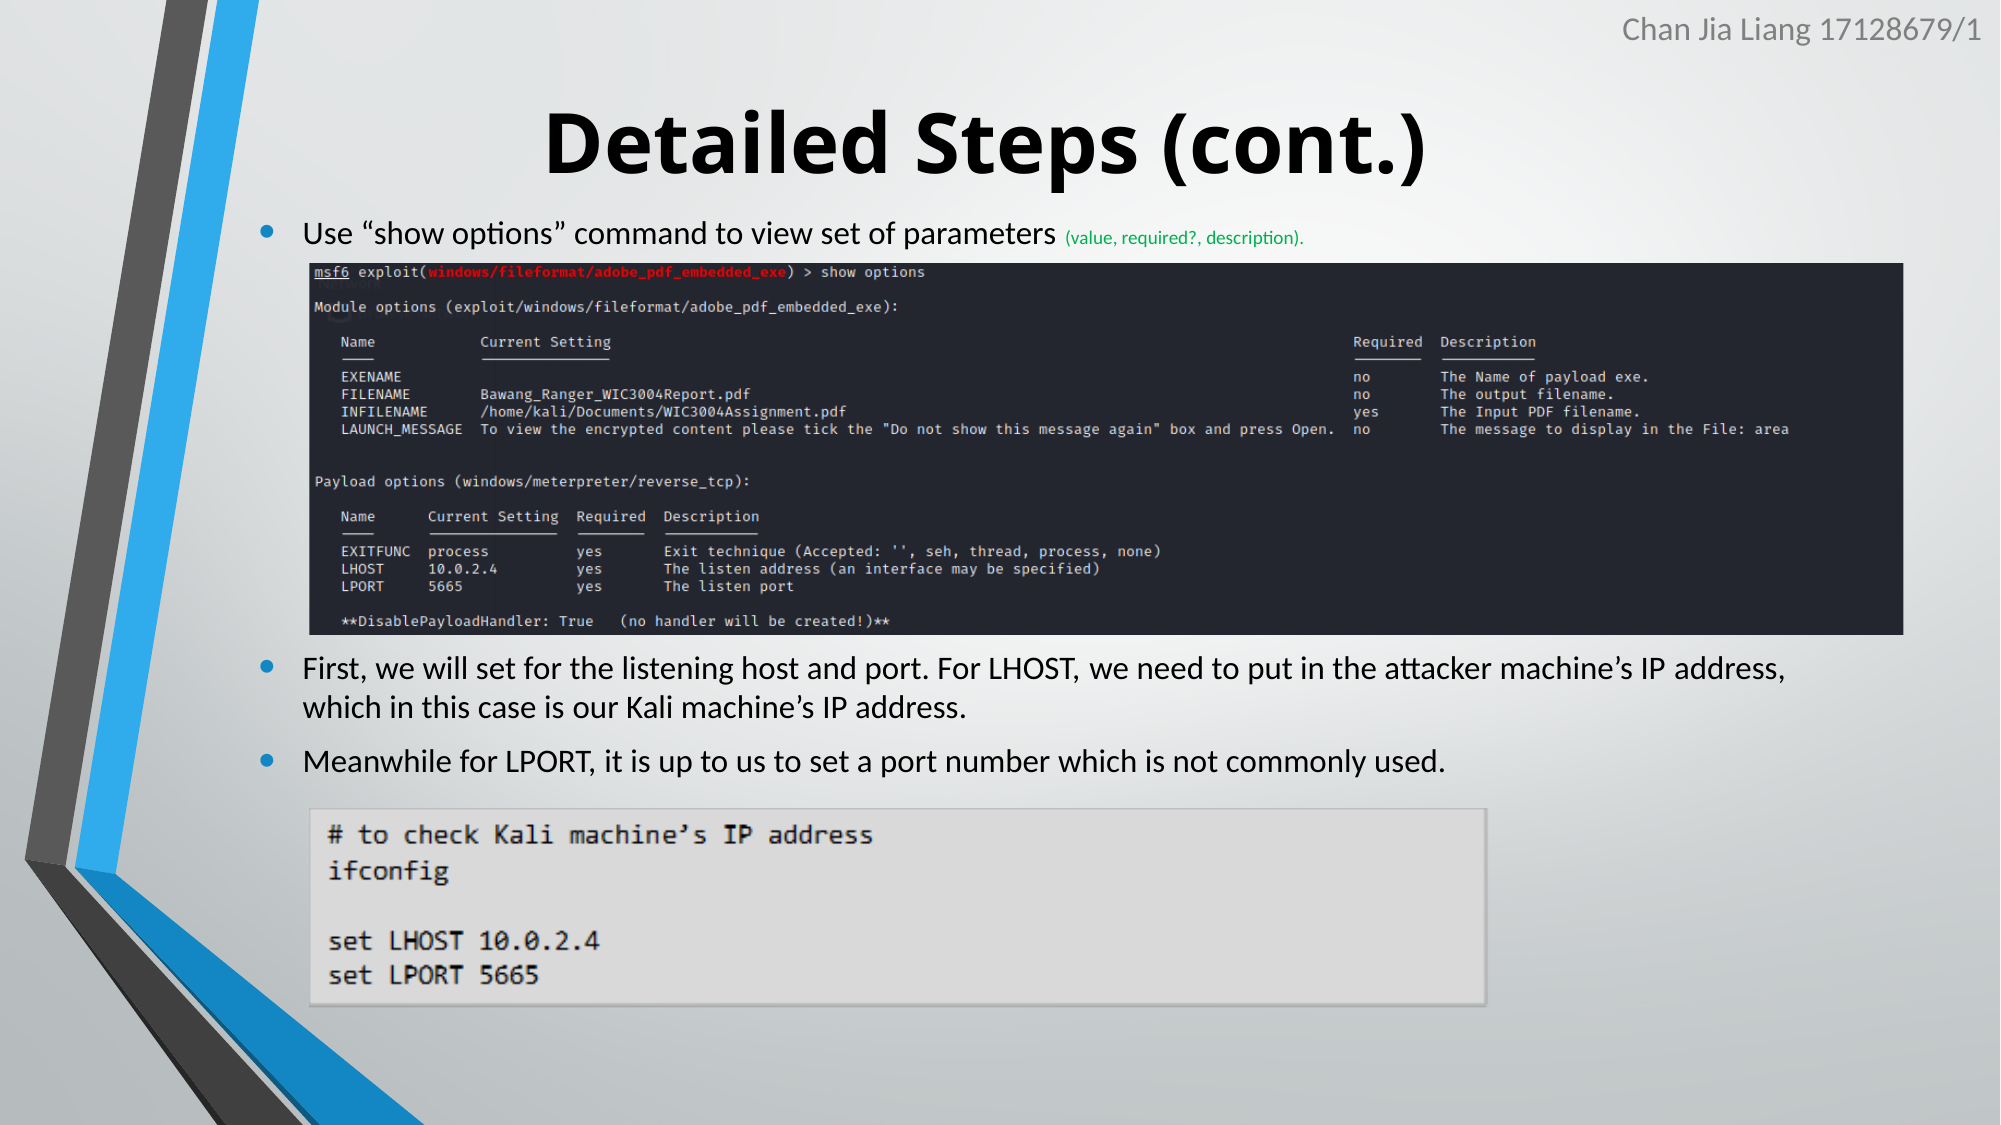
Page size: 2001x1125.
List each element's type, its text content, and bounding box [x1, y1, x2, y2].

text_box Chan Jia Liang 17128679/1 [1607, 0, 1998, 55]
picture [309, 808, 1490, 1012]
title Detailed Steps (cont.) [163, 53, 1807, 228]
picture [309, 263, 1904, 635]
list Use “show options” command to view set of parameters (value, required?, description). First, we will set for the listening host and port. For LHOST, we need to put in the attacker machine’s IP address, which in this case is our Kali machine’s IP address. Meanwhile for LPORT, it is up to us to set a port number which is not commonly used. [243, 203, 1887, 788]
